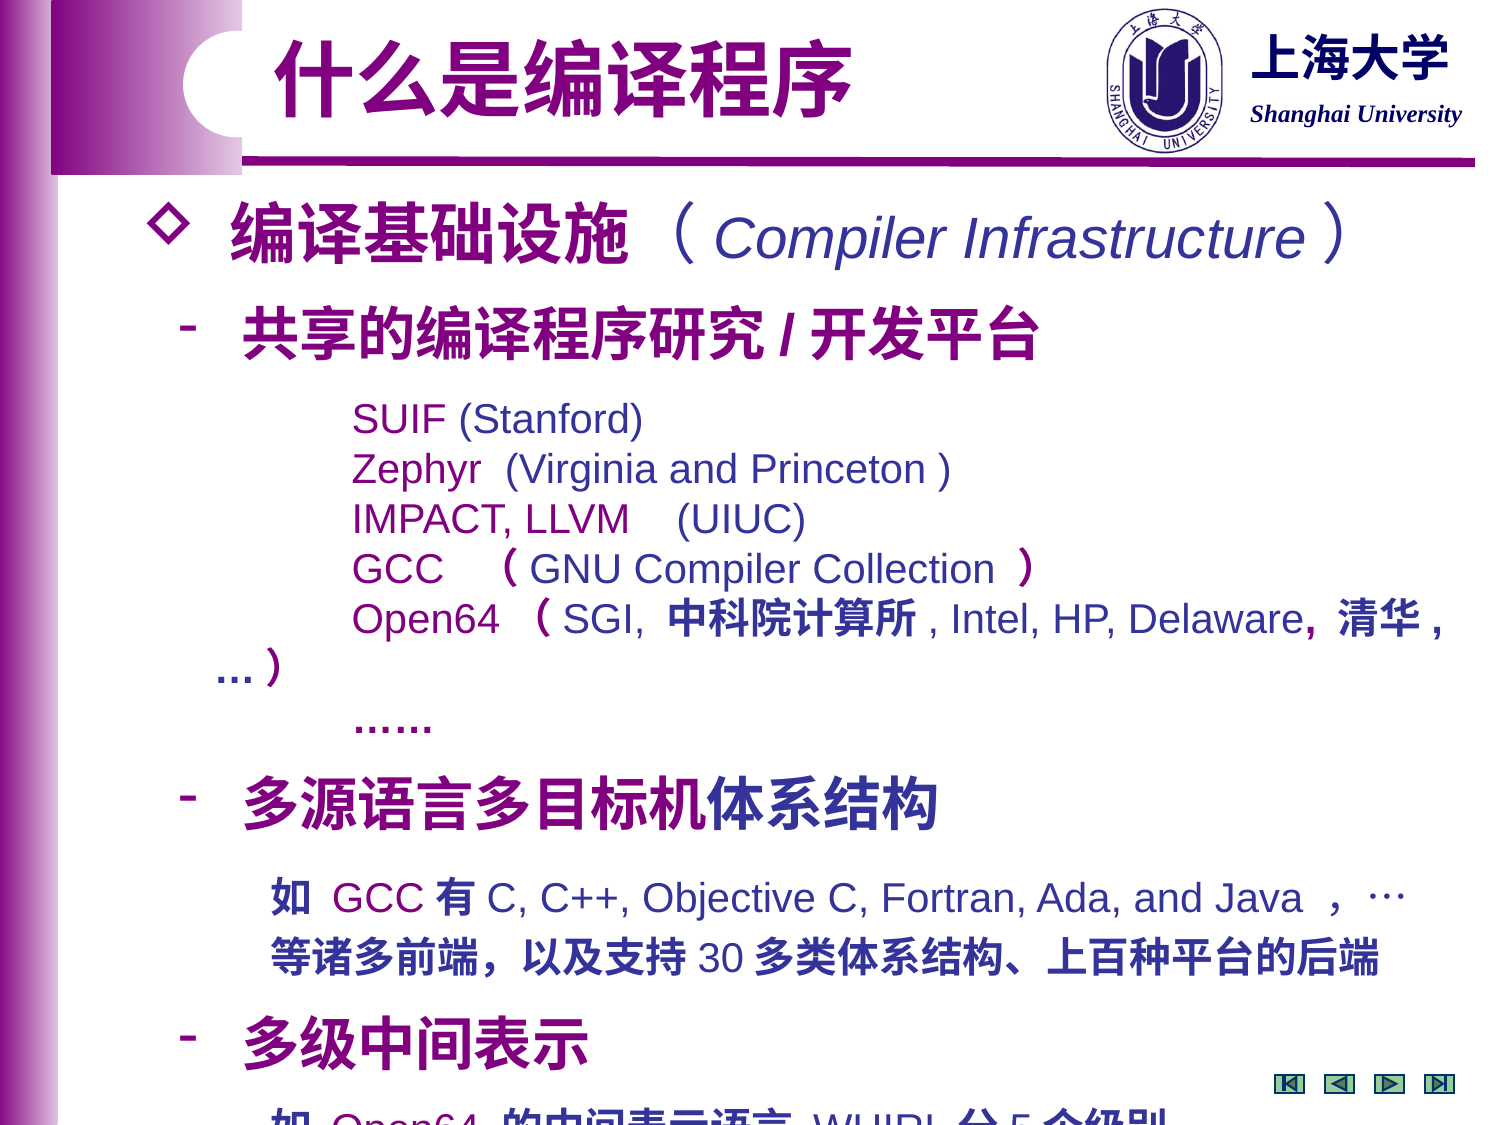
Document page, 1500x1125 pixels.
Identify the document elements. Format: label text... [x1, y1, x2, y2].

text_box [1374, 1074, 1405, 1093]
text_box [1274, 1074, 1305, 1093]
text_box [1324, 1074, 1355, 1093]
picture [1104, 7, 1225, 154]
text_box 编译基础设施（Compiler Infrastructure） 共享的编译程序研究/开发平台 SUIF (Stanford) Zephyr (Virginia and Princeton ) IMPACT, LLVM (UIUC) GCC （GNU Compiler Collection ） Open64（SGI, 中科院计算所, Intel, HP, Delaware, 清华, …） …… 多源语言多目标机体系结构 如 GCC有C, C++, Objective C, Fortran, Ada, and Java ，… 等诸多前端，以及支持30多类体系结构、上百种平台的后端 多级中间表示 如 Open64 的中间表示语言 WHIRL分5个级别 [123, 184, 1483, 1125]
text_box 什么是编译程序 [248, 31, 880, 136]
text_box [1424, 1074, 1455, 1093]
